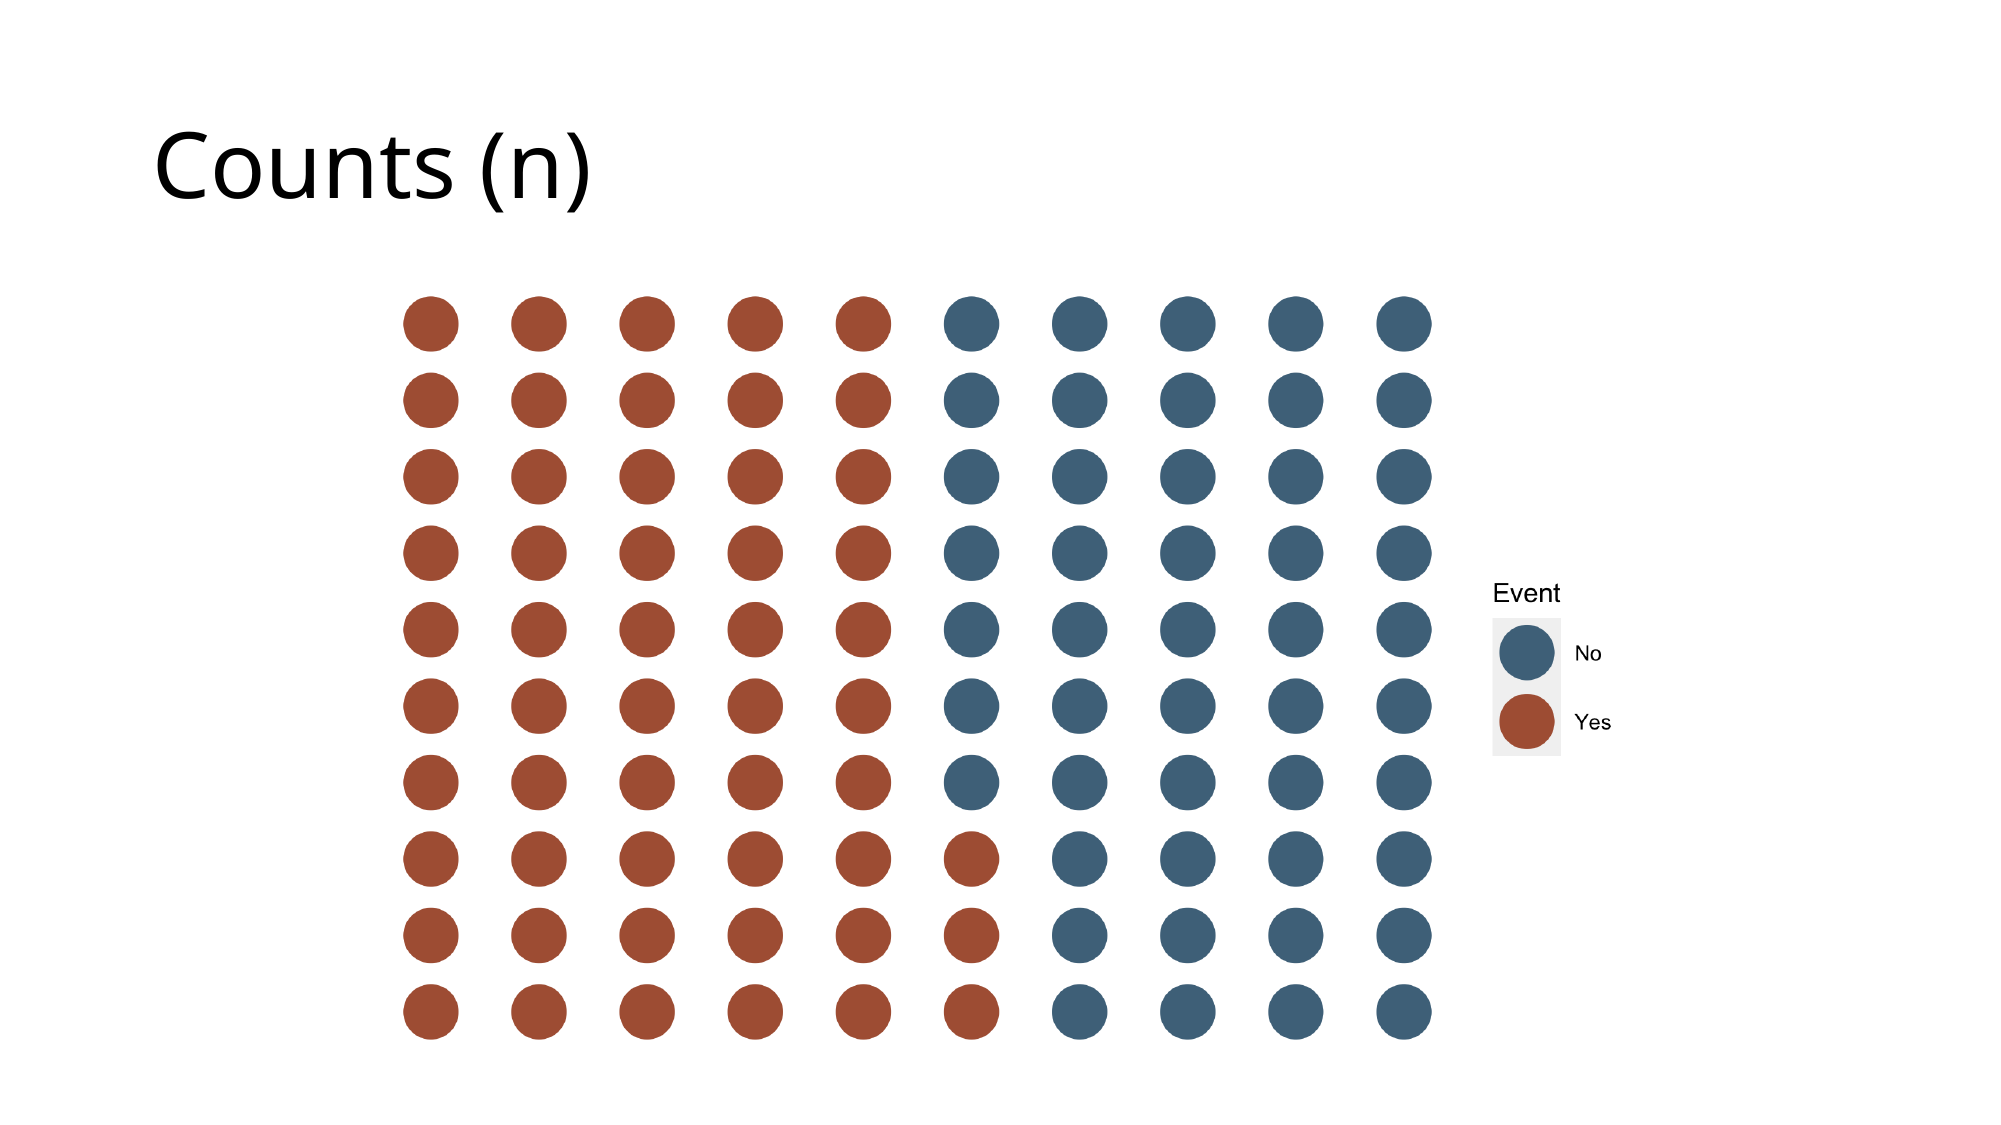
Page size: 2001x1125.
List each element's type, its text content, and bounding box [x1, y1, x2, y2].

picture [362, 276, 1638, 1066]
title Counts (n) [137, 59, 1863, 278]
